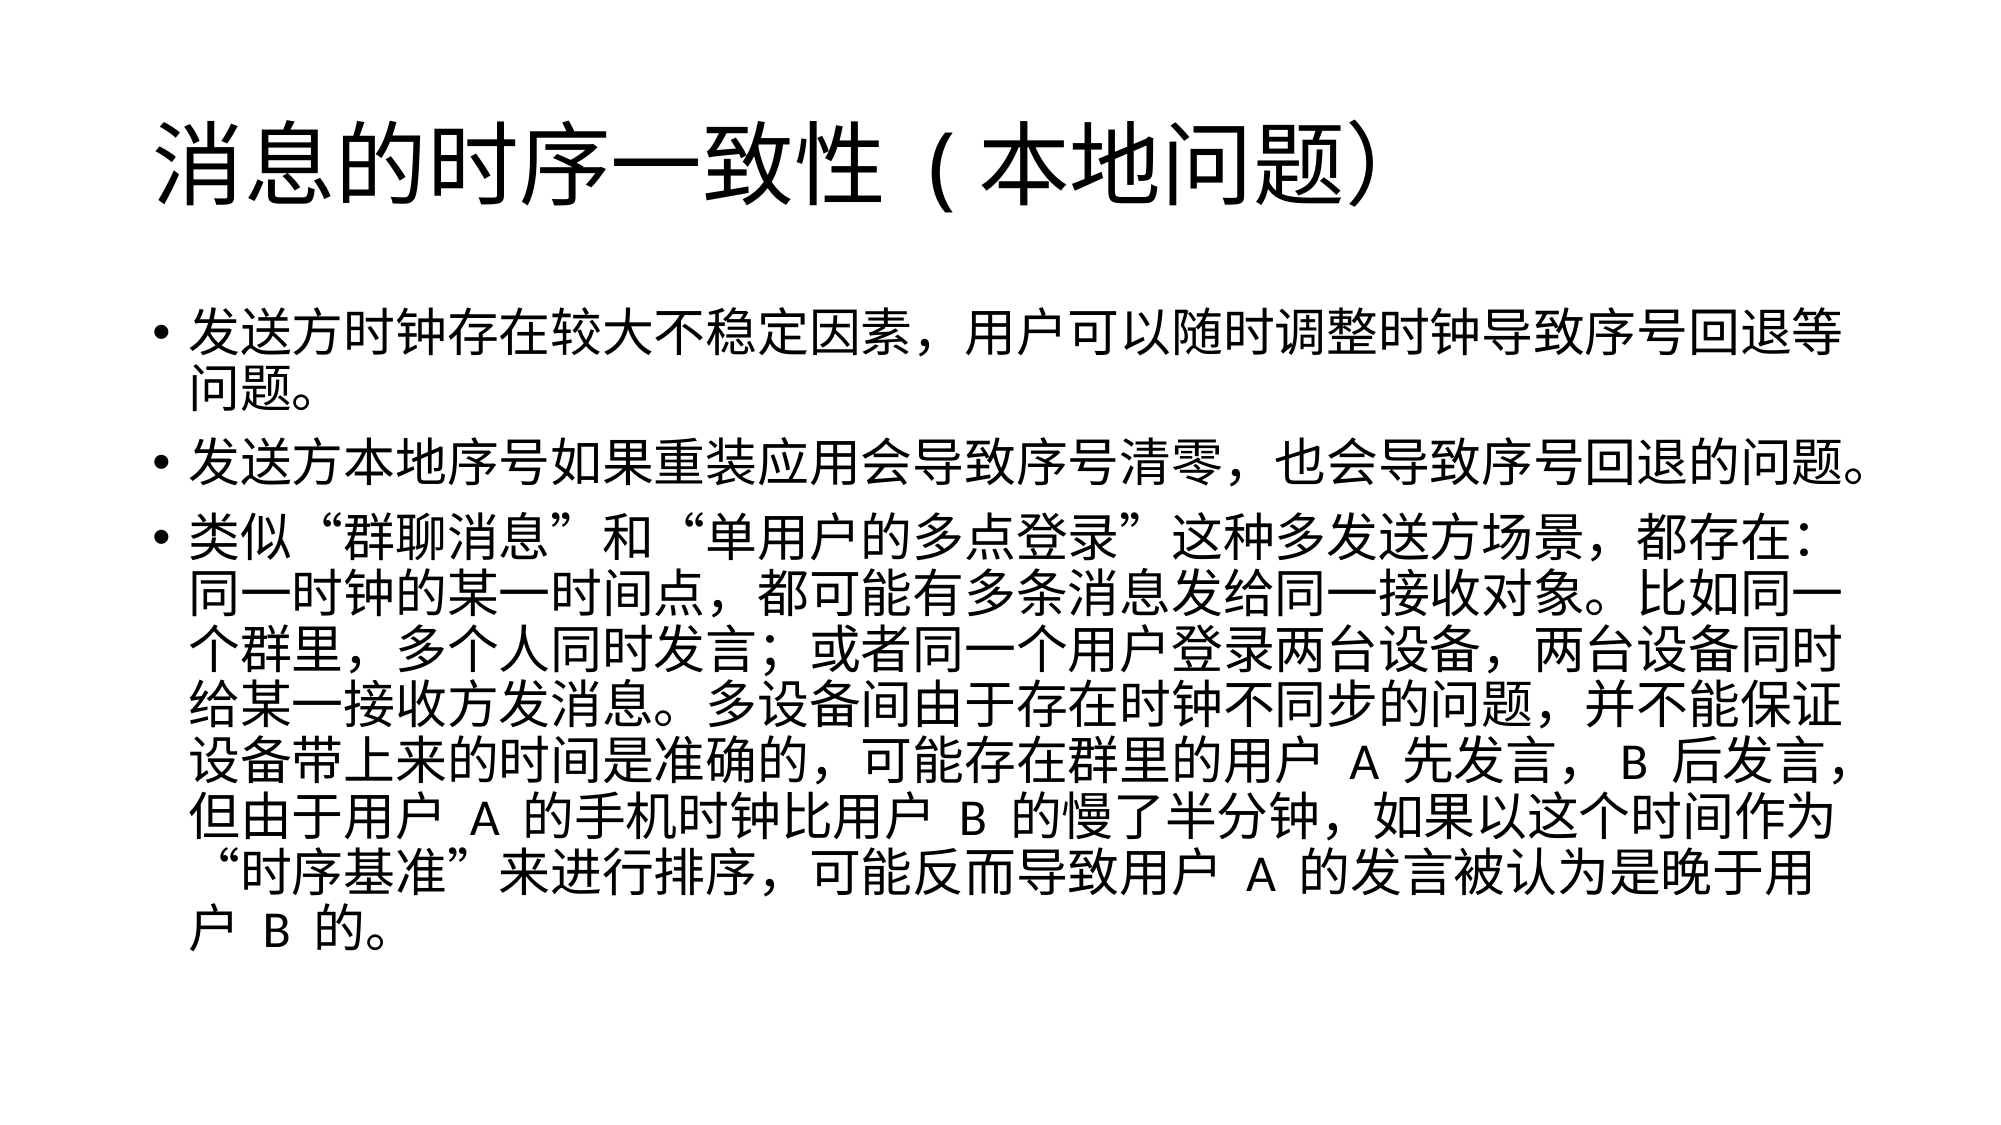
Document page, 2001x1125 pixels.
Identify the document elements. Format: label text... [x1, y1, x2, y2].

list 发送方时钟存在较大不稳定因素，用户可以随时调整时钟导致序号回退等问题。 发送方本地序号如果重装应用会导致序号清零，也会导致序号回退的问题。 类似“群聊消息”和“单用户的多点登录”这种多发送方场景，都存在：同一时钟的某一时间点，都可能有多条消息发给同一接收对象。比如同一个群里，多个人同时发言；或者同一个用户登录两台设备，两台设备同时给某一接收方发消息。多设备间由于存在时钟不同步的问题，并不能保证设备带上来的时间是准确的，可能存在群里的用户 A 先发言，B 后发言，但由于用户 A 的手机时钟比用户 B 的慢了半分钟，如果以这个时间作为“时序基准”来进行排序，可能反而导致用户 A 的发言被认为是晚于用户 B 的。 [137, 299, 1863, 1014]
title 消息的时序一致性 (本地问题） [137, 59, 1863, 278]
